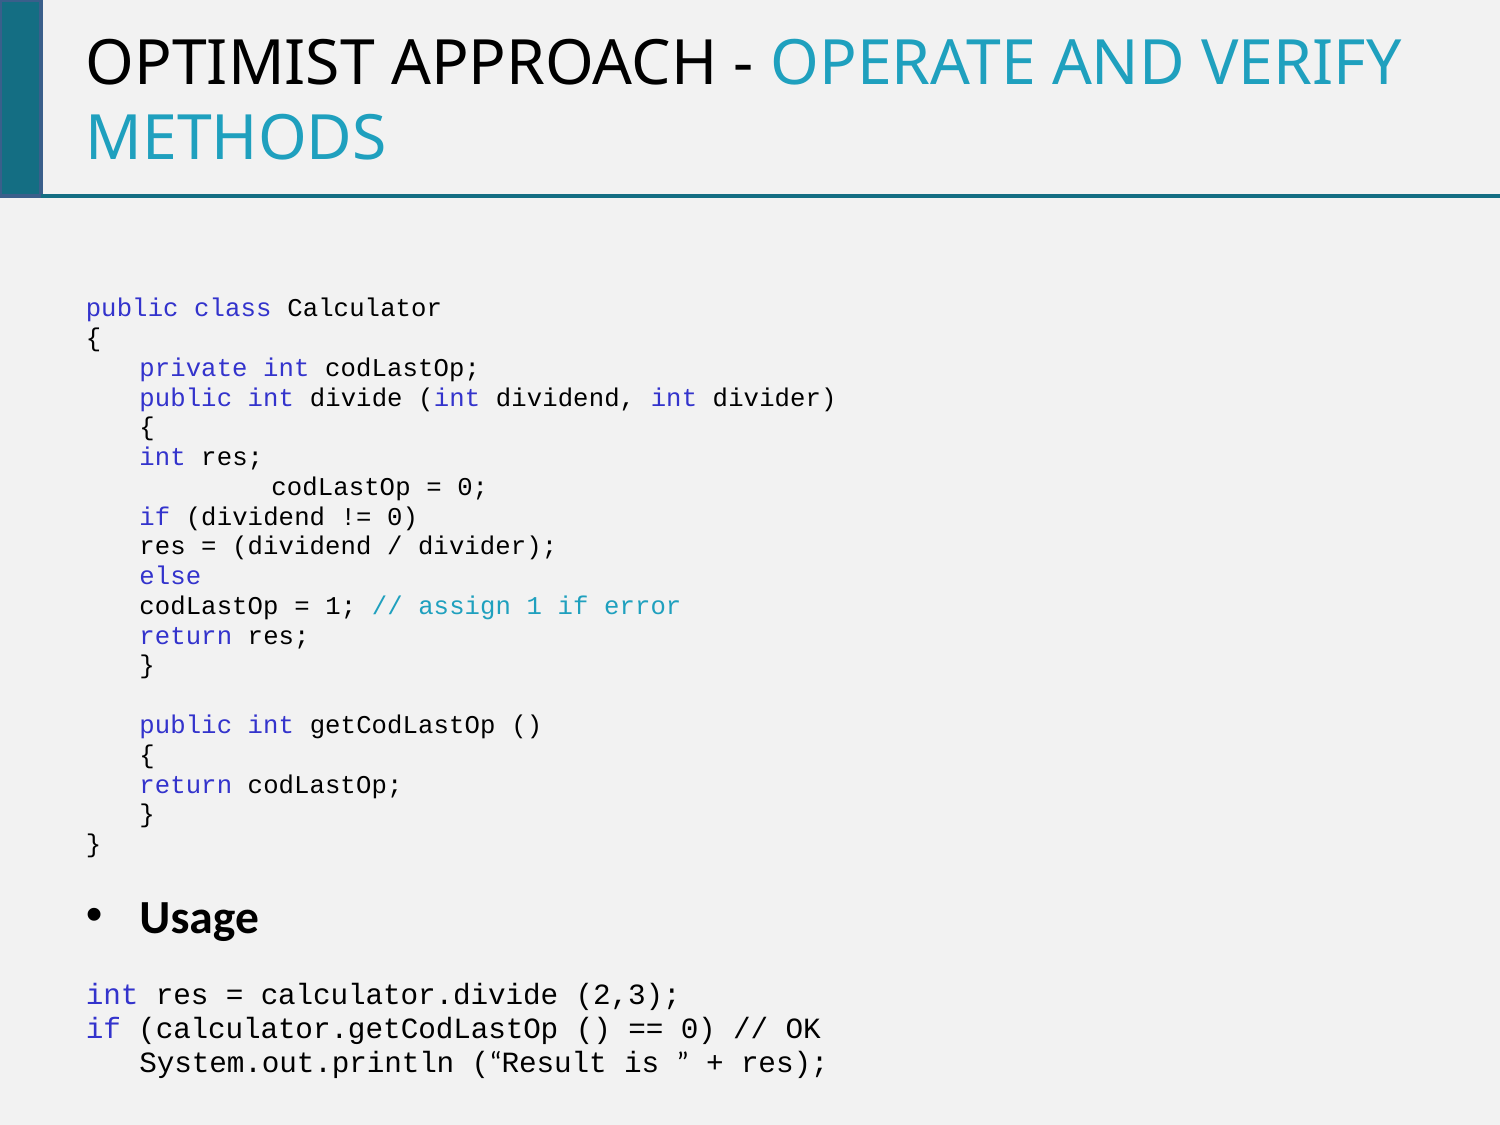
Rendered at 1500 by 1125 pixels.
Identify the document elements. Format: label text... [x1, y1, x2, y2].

text_box Optimist Approach - Operate and Verify Methods [70, 0, 1471, 194]
list public class Calculator { private int codLastOp; public int divide (int dividend, int divider) { int res; codLastOp = 0; if (dividend != 0) res = (dividend / divider); else codLastOp = 1; // assign 1 if error return res; } public int getCodLastOp () { return codLastOp; } } Usage int res = calculator.divide (2,3); if (calculator.getCodLastOp () == 0) // OK System.out.println (“Result is ” + res); [70, 231, 1430, 1088]
text_box [0, 0, 43, 198]
